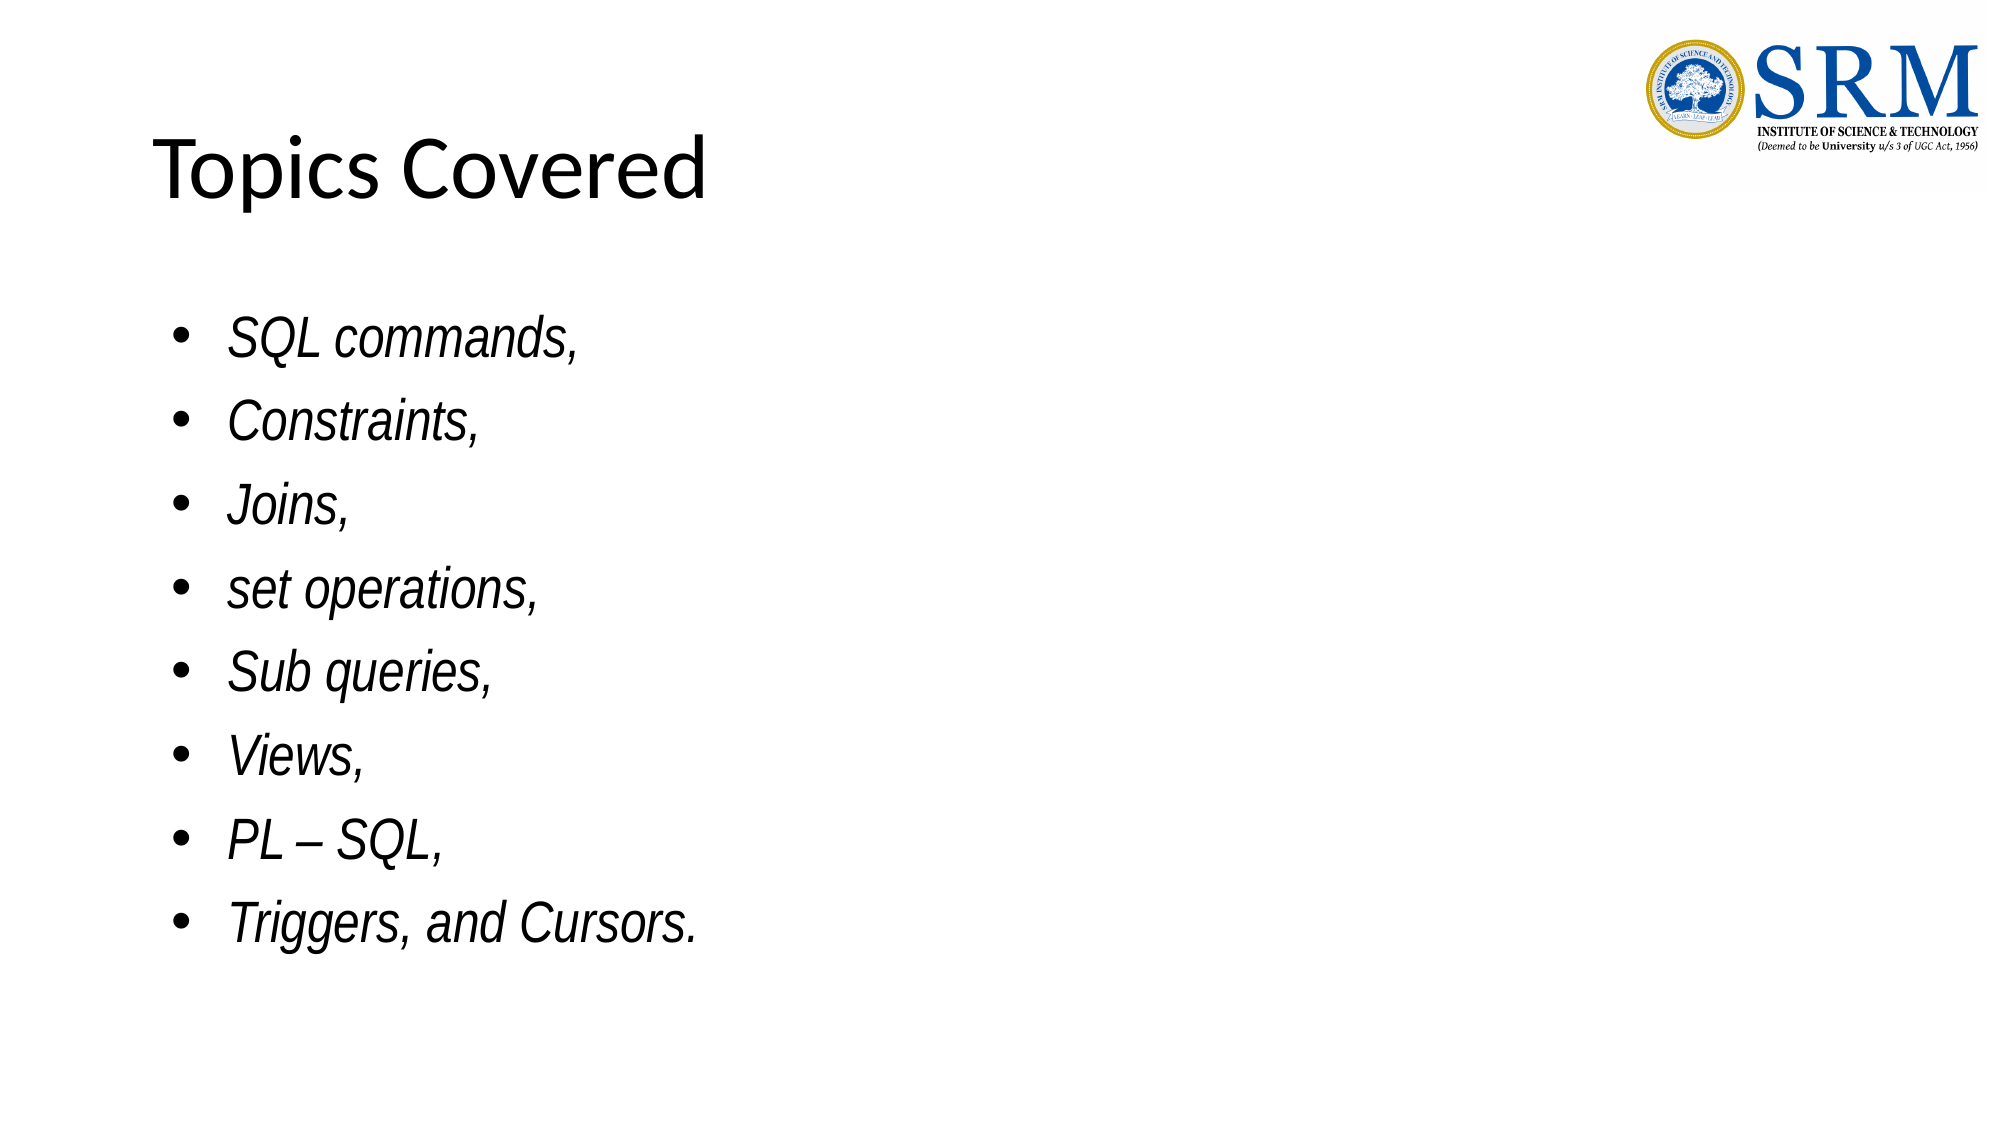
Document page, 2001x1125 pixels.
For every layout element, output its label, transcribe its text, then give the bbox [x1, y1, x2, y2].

list SQL commands, Constraints, Joins, set operations, Sub queries, Views, PL – SQL, Triggers, and Cursors. [137, 299, 1863, 1014]
picture [1639, 0, 1986, 193]
title Topics Covered [137, 59, 1863, 278]
